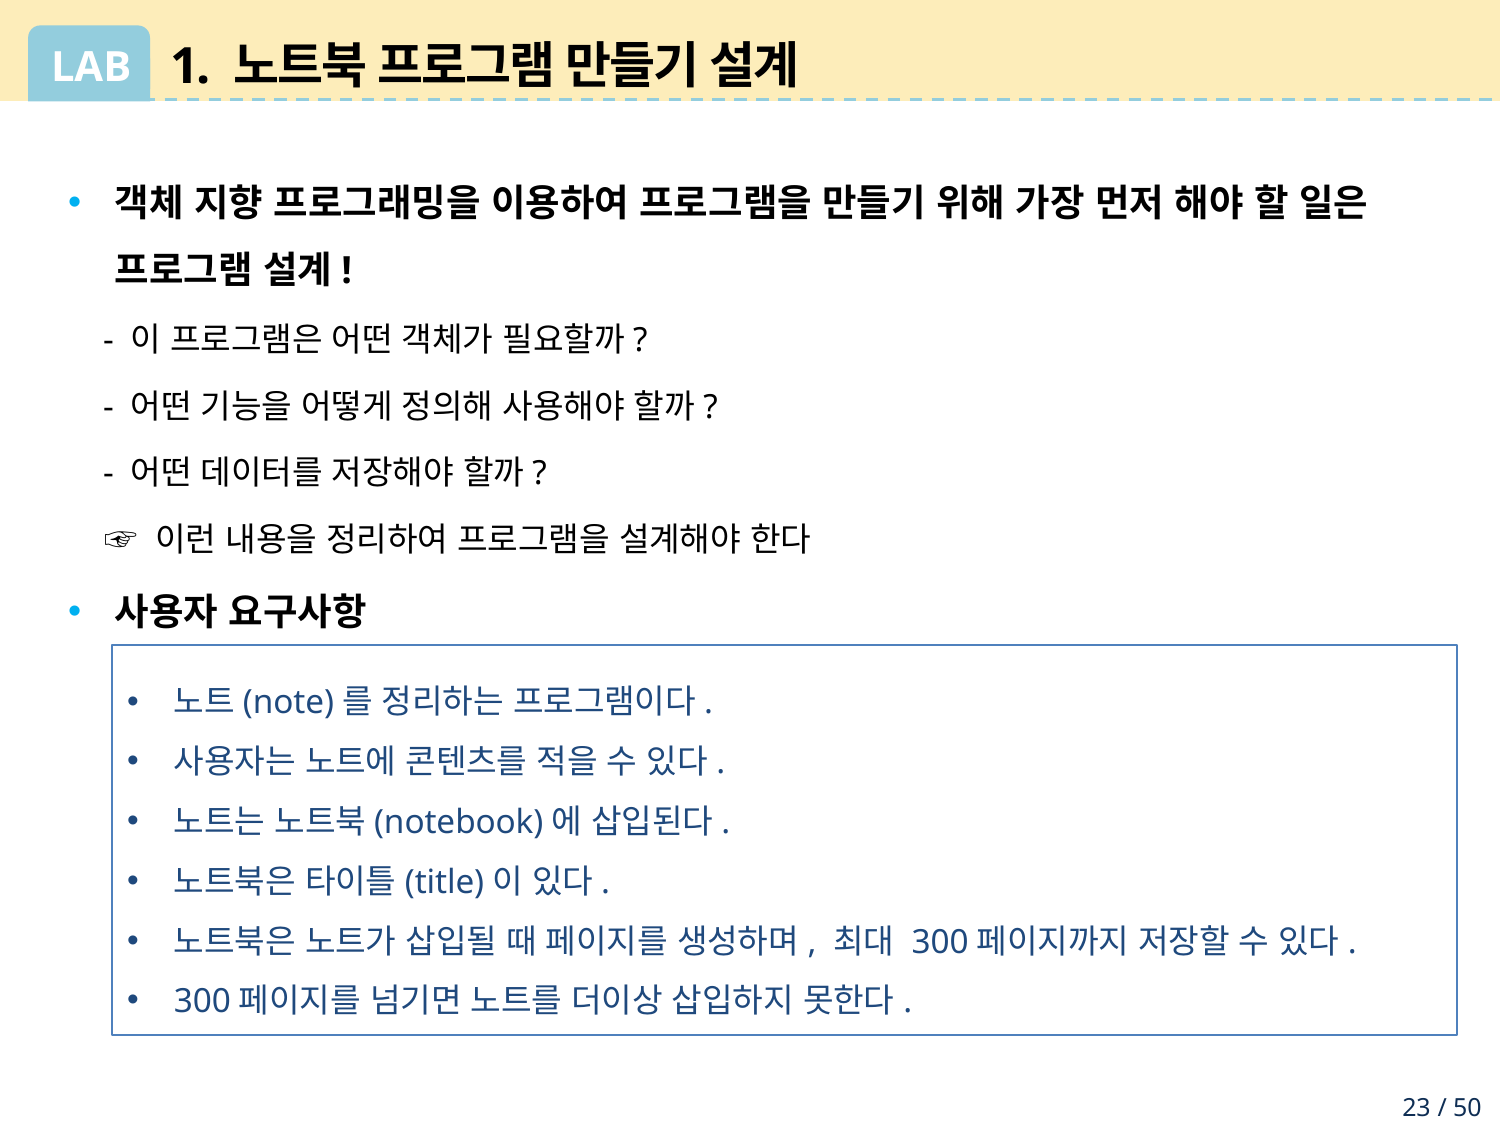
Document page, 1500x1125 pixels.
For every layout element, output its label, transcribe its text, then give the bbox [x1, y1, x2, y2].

title 1. 노트북 프로그램 만들기 설계 [155, 30, 1500, 96]
list 객체 지향 프로그래밍을 이용하여 프로그램을 만들기 위해 가장 먼저 해야 할 일은 프로그램 설계! - 이 프로그램은 어떤 객체가 필요할까? - 어떤 기능을 어떻게 정의해 사용해야 할까? - 어떤 데이터를 저장해야 할까? ☞ 이런 내용을 정리하여 프로그램을 설계해야 한다 사용자 요구사항 [53, 149, 1425, 1071]
text_box 노트(note)를 정리하는 프로그램이다. 사용자는 노트에 콘텐츠를 적을 수 있다. 노트는 노트북(notebook)에 삽입된다. 노트북은 타이틀(title)이 있다. 노트북은 노트가 삽입될 때 페이지를 생성하며, 최대 300페이지까지 저장할 수 있다. 300페이지를 넘기면 노트를 더이상 삽입하지 못한다. [112, 645, 1457, 1035]
